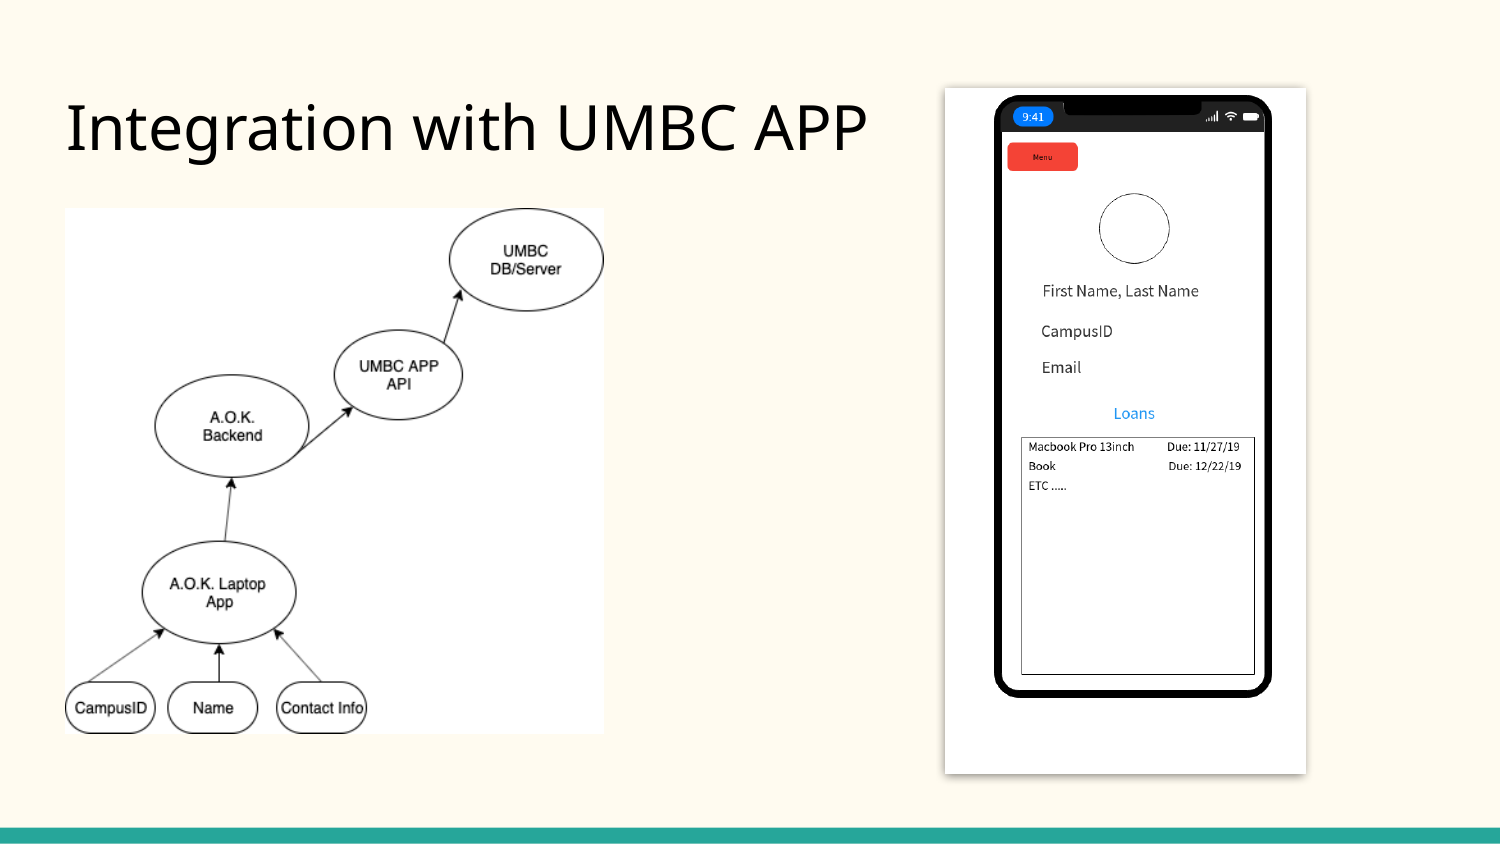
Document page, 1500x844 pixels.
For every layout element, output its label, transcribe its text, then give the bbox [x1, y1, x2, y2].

picture [945, 87, 1306, 775]
title Integration with UMBC APP [51, 72, 1449, 174]
picture [65, 208, 604, 734]
